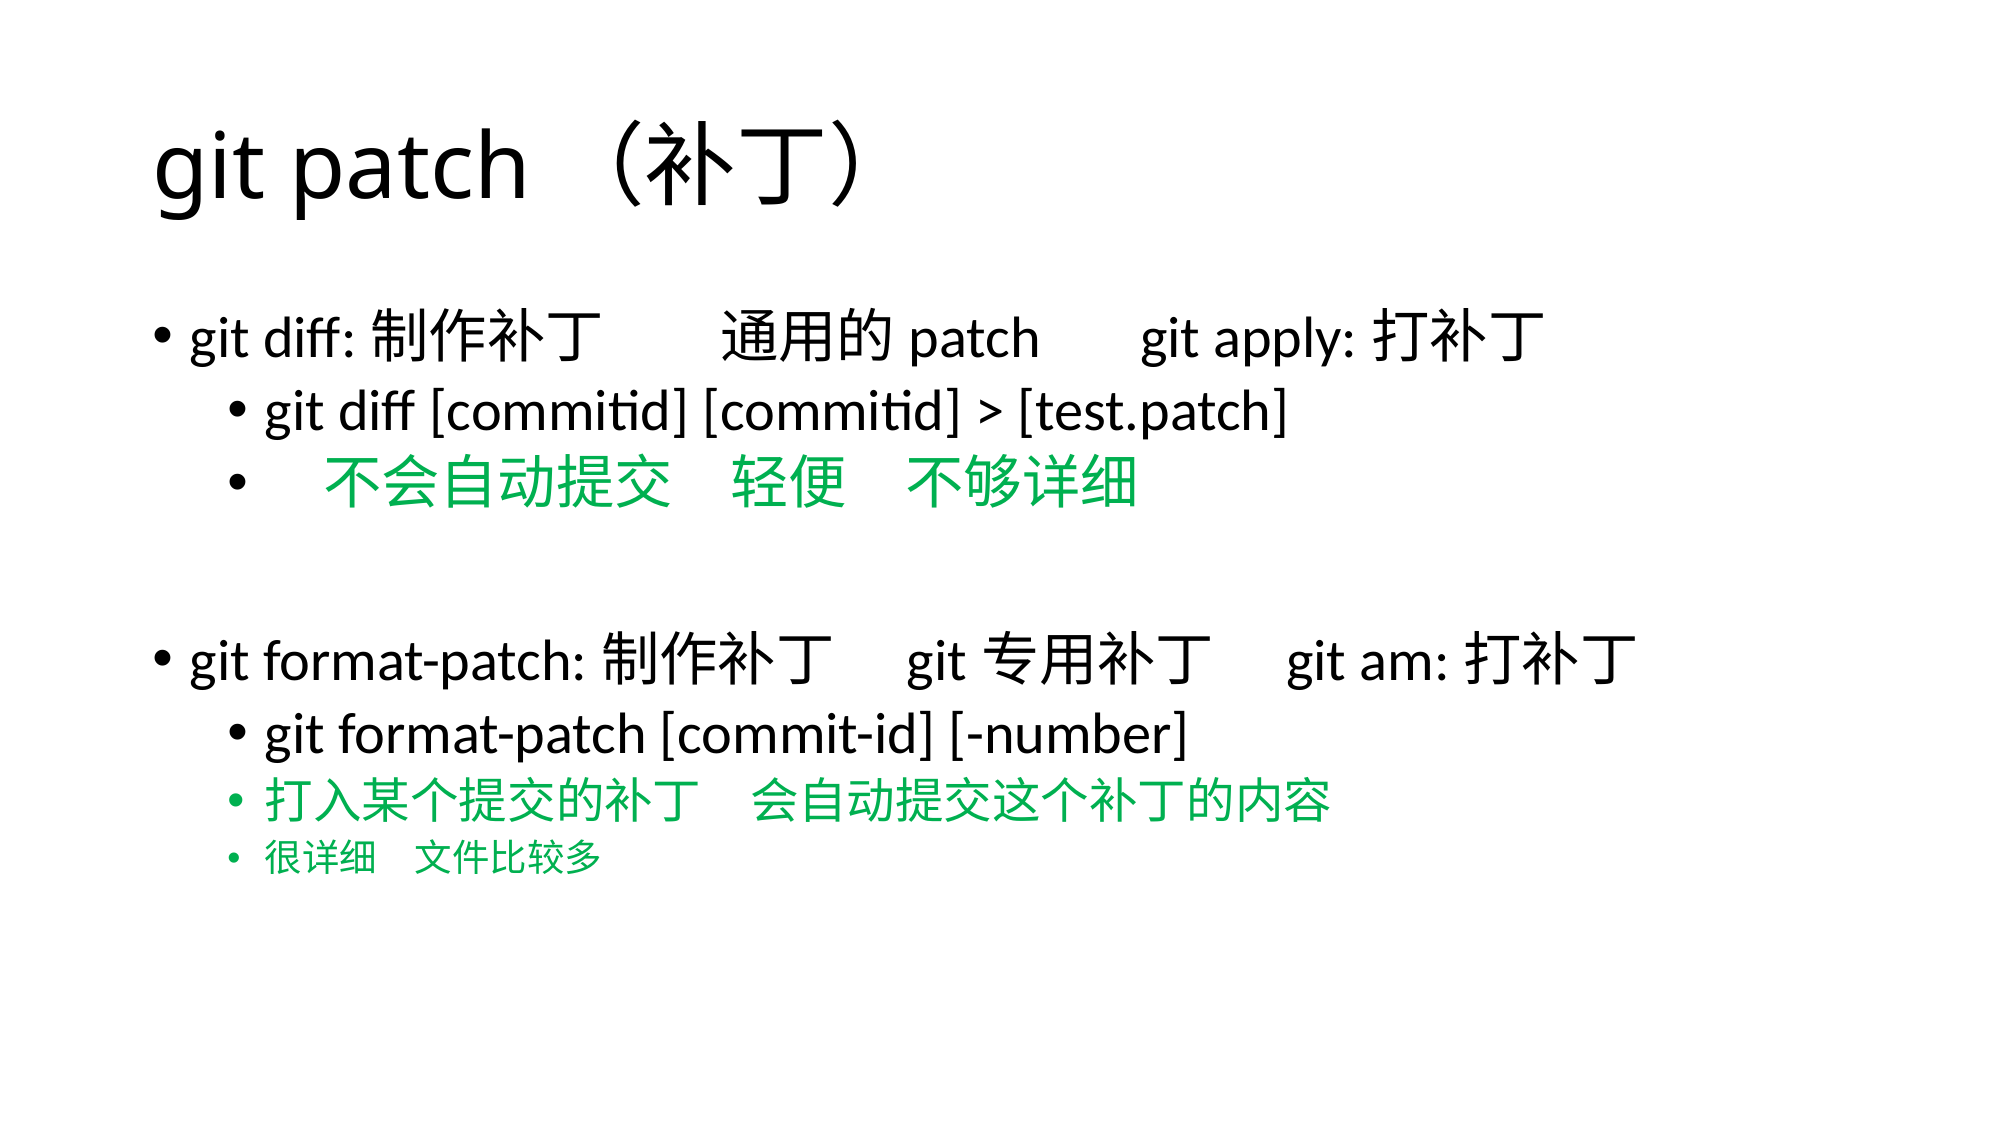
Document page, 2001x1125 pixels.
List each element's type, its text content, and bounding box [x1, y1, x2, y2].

title git patch（补丁） [137, 59, 1863, 278]
list git diff:制作补丁 通用的patch git apply:打补丁 git diff [commitid] [commitid] > [test.patch] 不会自动提交 轻便 不够详细 git format-patch:制作补丁 git专用补丁 git am:打补丁 git format-patch [commit-id] [-number] 打入某个提交的补丁 会自动提交这个补丁的内容 很详细 文件比较多 [137, 299, 1863, 1014]
